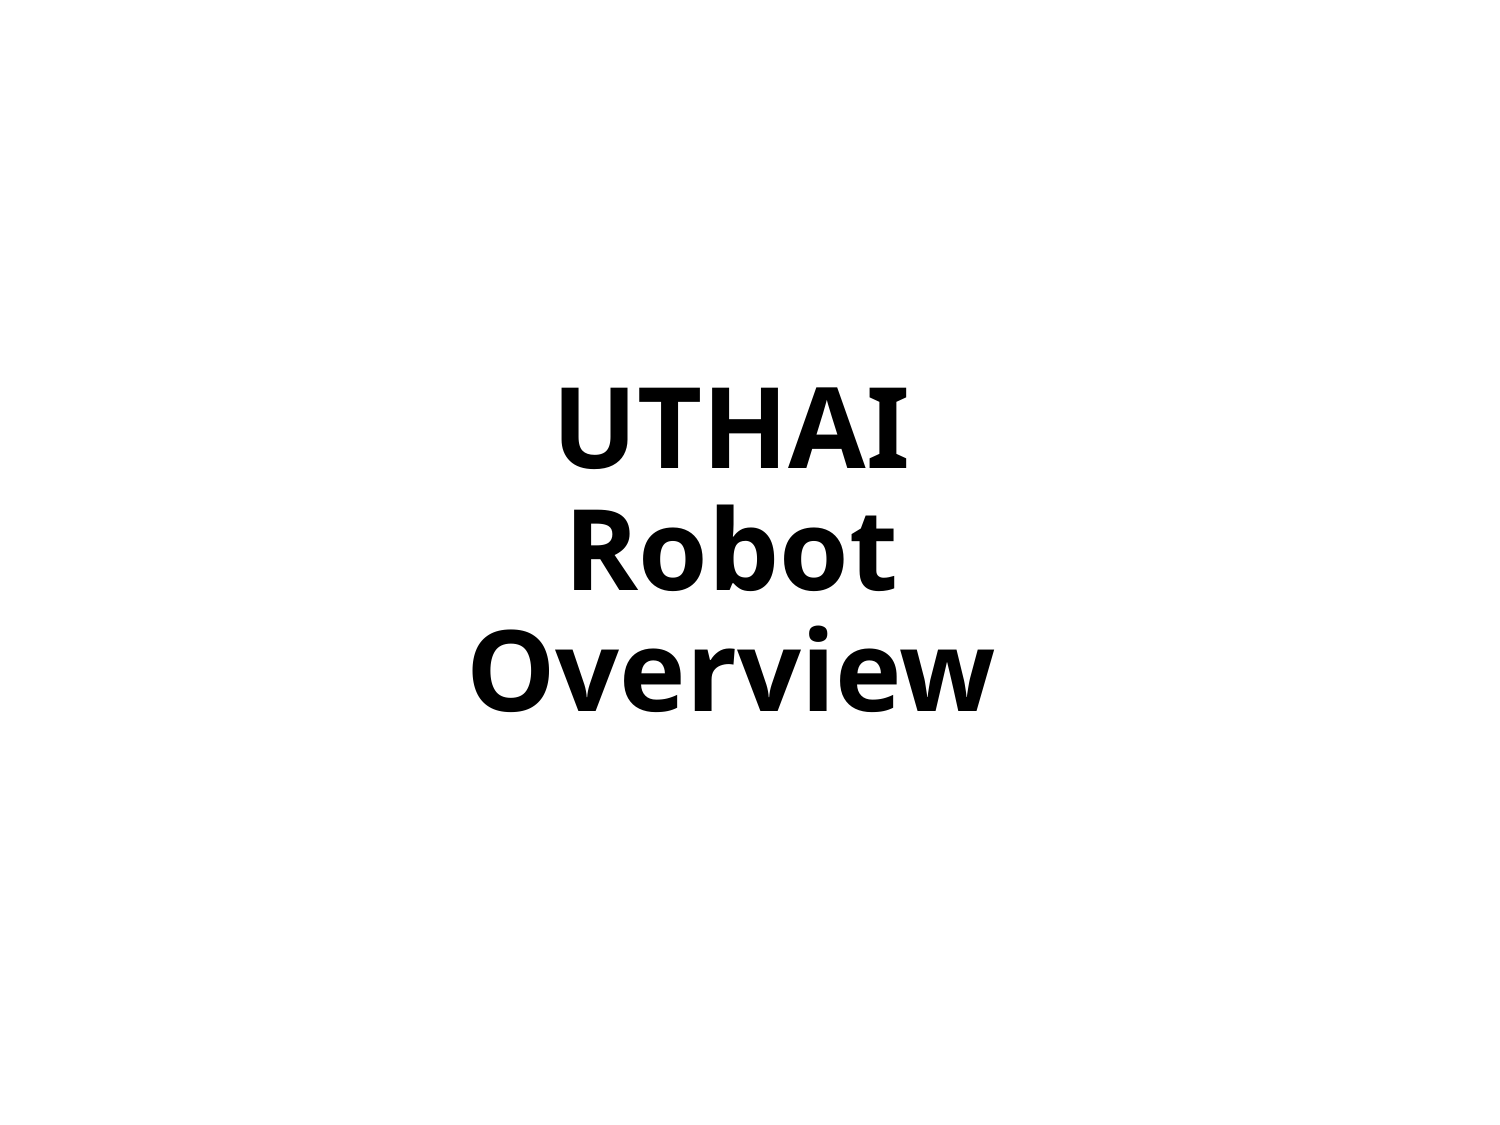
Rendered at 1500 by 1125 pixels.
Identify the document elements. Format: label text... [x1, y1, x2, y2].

title UTHAI Robot Overview [272, 363, 1191, 744]
